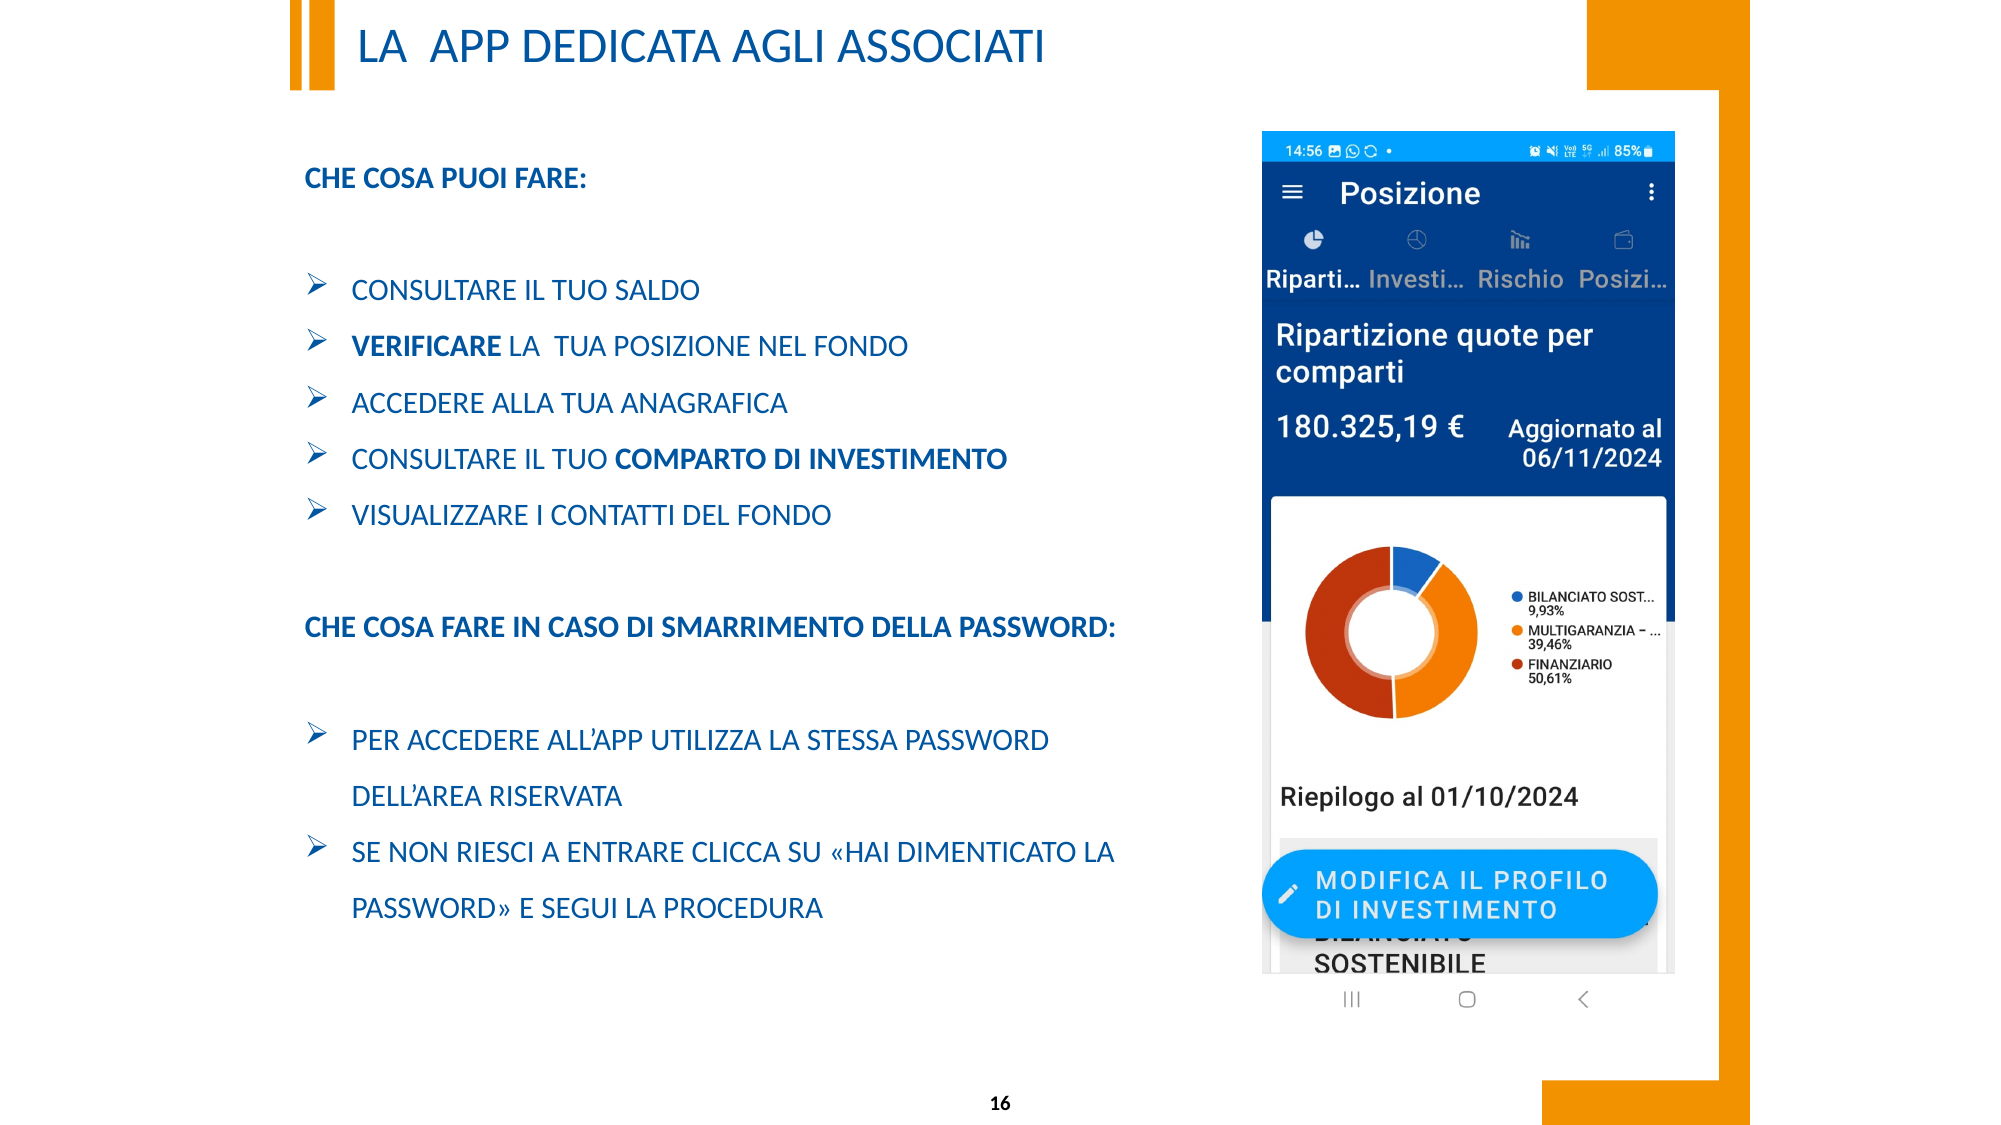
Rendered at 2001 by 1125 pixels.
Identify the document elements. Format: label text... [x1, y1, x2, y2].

text_box LA APP DEDICATA AGLI ASSOCIATI [342, 1, 1462, 92]
slide_number 16 [967, 1079, 1033, 1124]
text_box [308, 0, 336, 91]
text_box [1542, 0, 1750, 1125]
text_box CHE COSA PUOI FARE: CONSULTARE IL TUO SALDO VERIFICARE LA TUA POSIZIONE NEL FONDO ACCEDERE ALLA TUA ANAGRAFICA CONSULTARE IL TUO COMPARTO DI INVESTIMENTO VISUALIZZARE I CONTATTI DEL FONDO CHE COSA FARE IN CASO DI SMARRIMENTO DELLA PASSWORD: PER ACCEDERE ALL’APP UTILIZZA LA STESSA PASSWORD DELL’AREA RISERVATA SE NON RIESCI A ENTRARE CLICCA SU «HAI DIMENTICATO LA PASSWORD» E SEGUI LA PROCEDURA [290, 131, 1149, 933]
picture [1262, 131, 1675, 1024]
text_box [289, 0, 303, 91]
